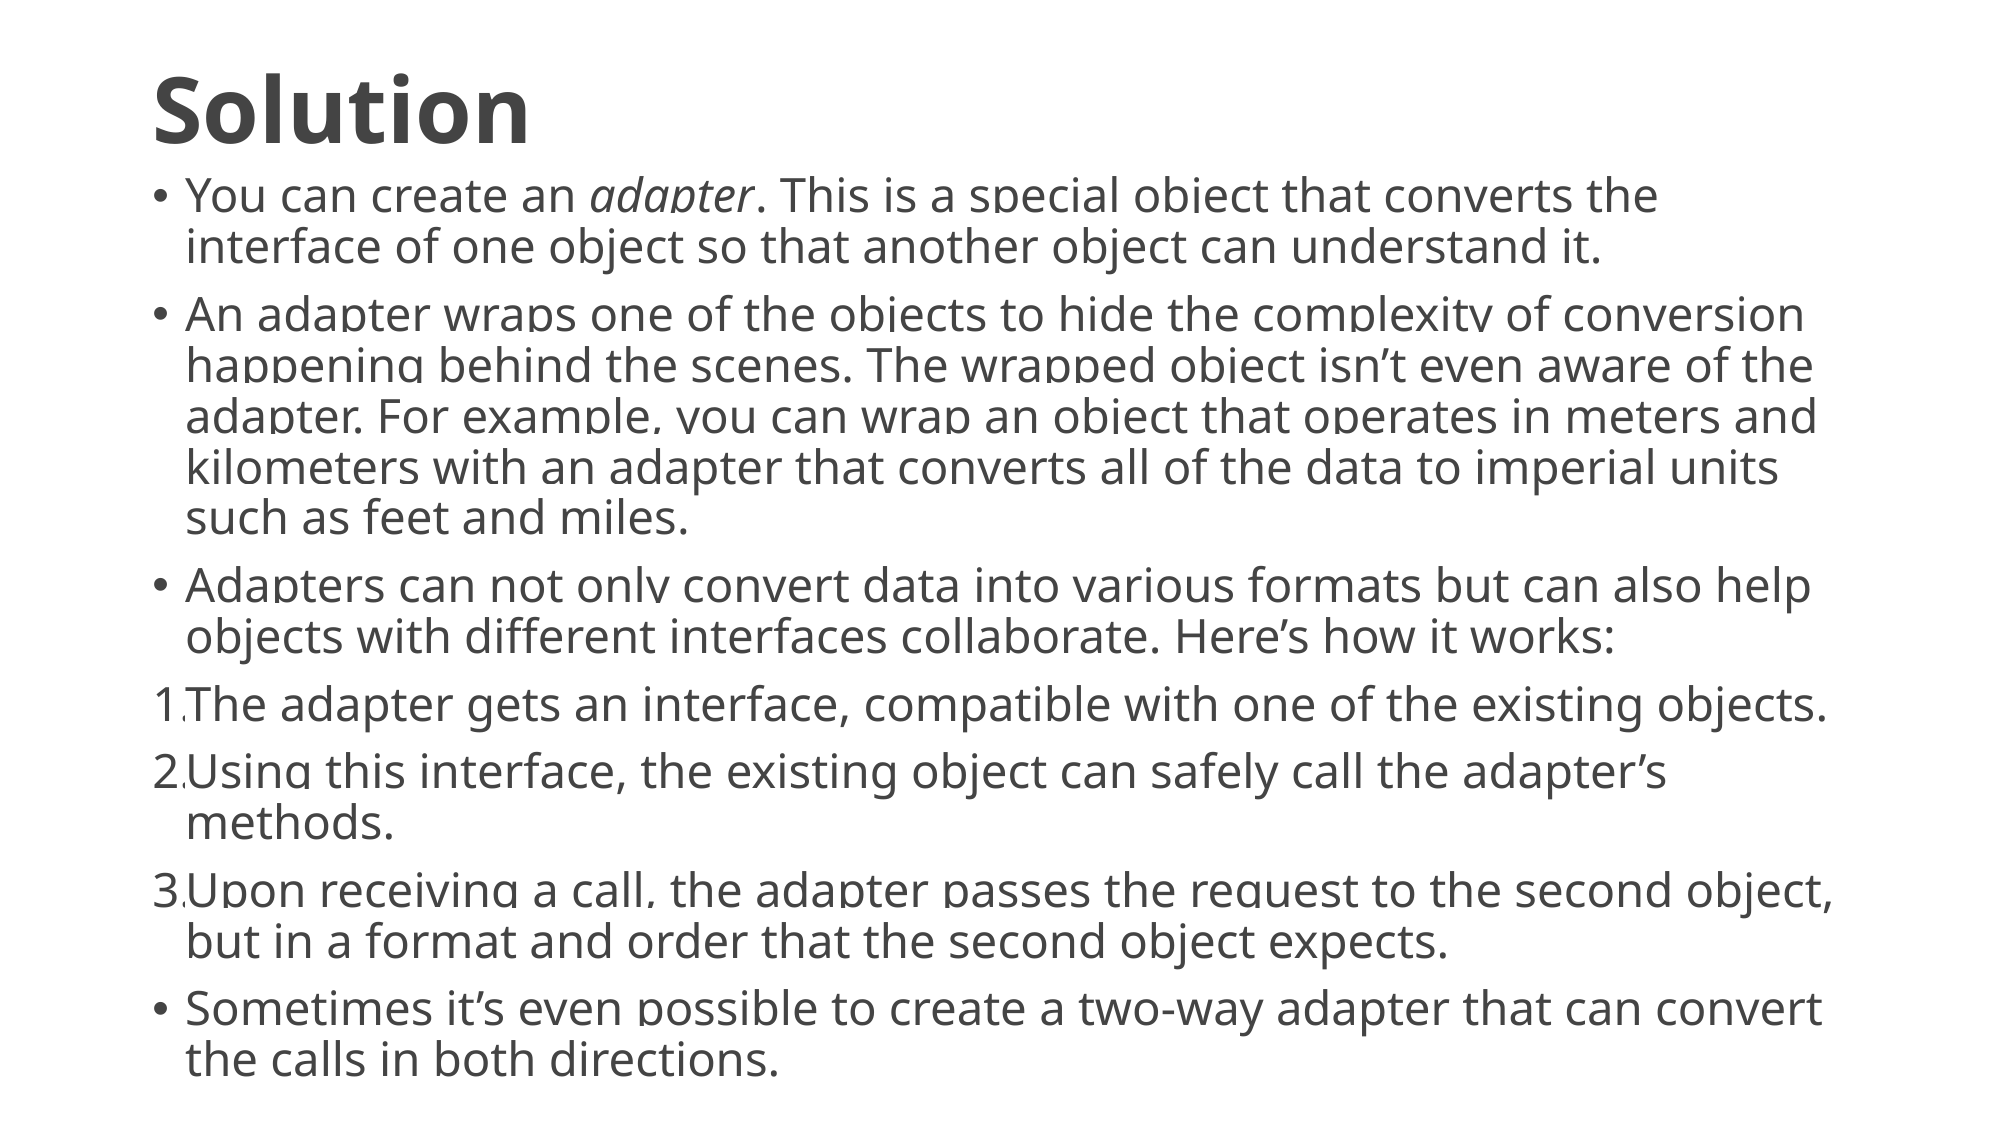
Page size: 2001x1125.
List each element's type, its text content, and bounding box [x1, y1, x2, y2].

list You can create an adapter. This is a special object that converts the interface of one object so that another object can understand it. An adapter wraps one of the objects to hide the complexity of conversion happening behind the scenes. The wrapped object isn’t even aware of the adapter. For example, you can wrap an object that operates in meters and kilometers with an adapter that converts all of the data to imperial units such as feet and miles. Adapters can not only convert data into various formats but can also help objects with different interfaces collaborate. Here’s how it works: The adapter gets an interface, compatible with one of the existing objects. Using this interface, the existing object can safely call the adapter’s methods. Upon receiving a call, the adapter passes the request to the second object, but in a format and order that the second object expects. Sometimes it’s even possible to create a two-way adapter that can convert the calls in both directions. [137, 164, 1863, 1100]
title Solution [137, 59, 1863, 164]
